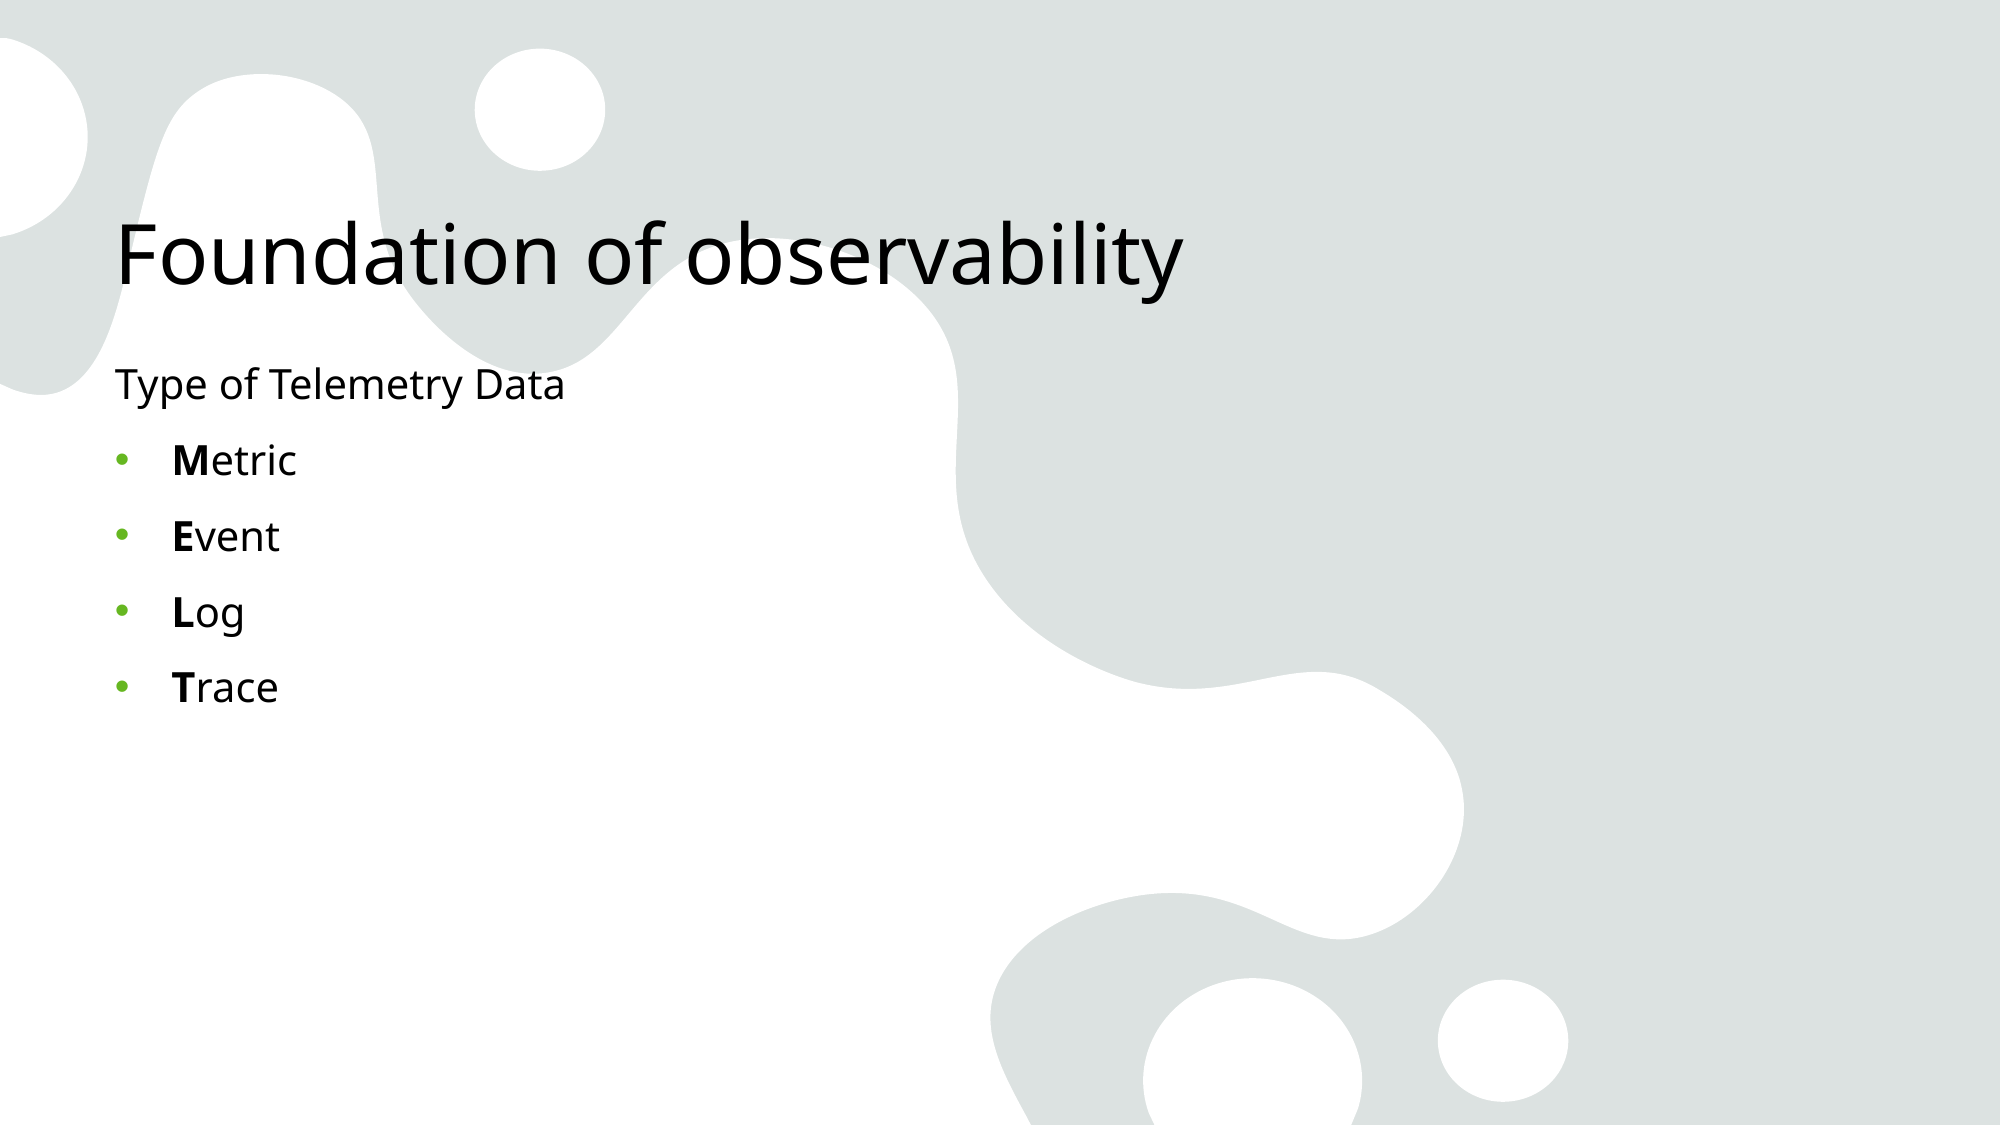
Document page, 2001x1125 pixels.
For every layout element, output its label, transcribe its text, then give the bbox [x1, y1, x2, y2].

list Type of Telemetry Data Metric Event Log Trace [99, 345, 1900, 1008]
title Foundation of observability [99, 91, 1900, 309]
